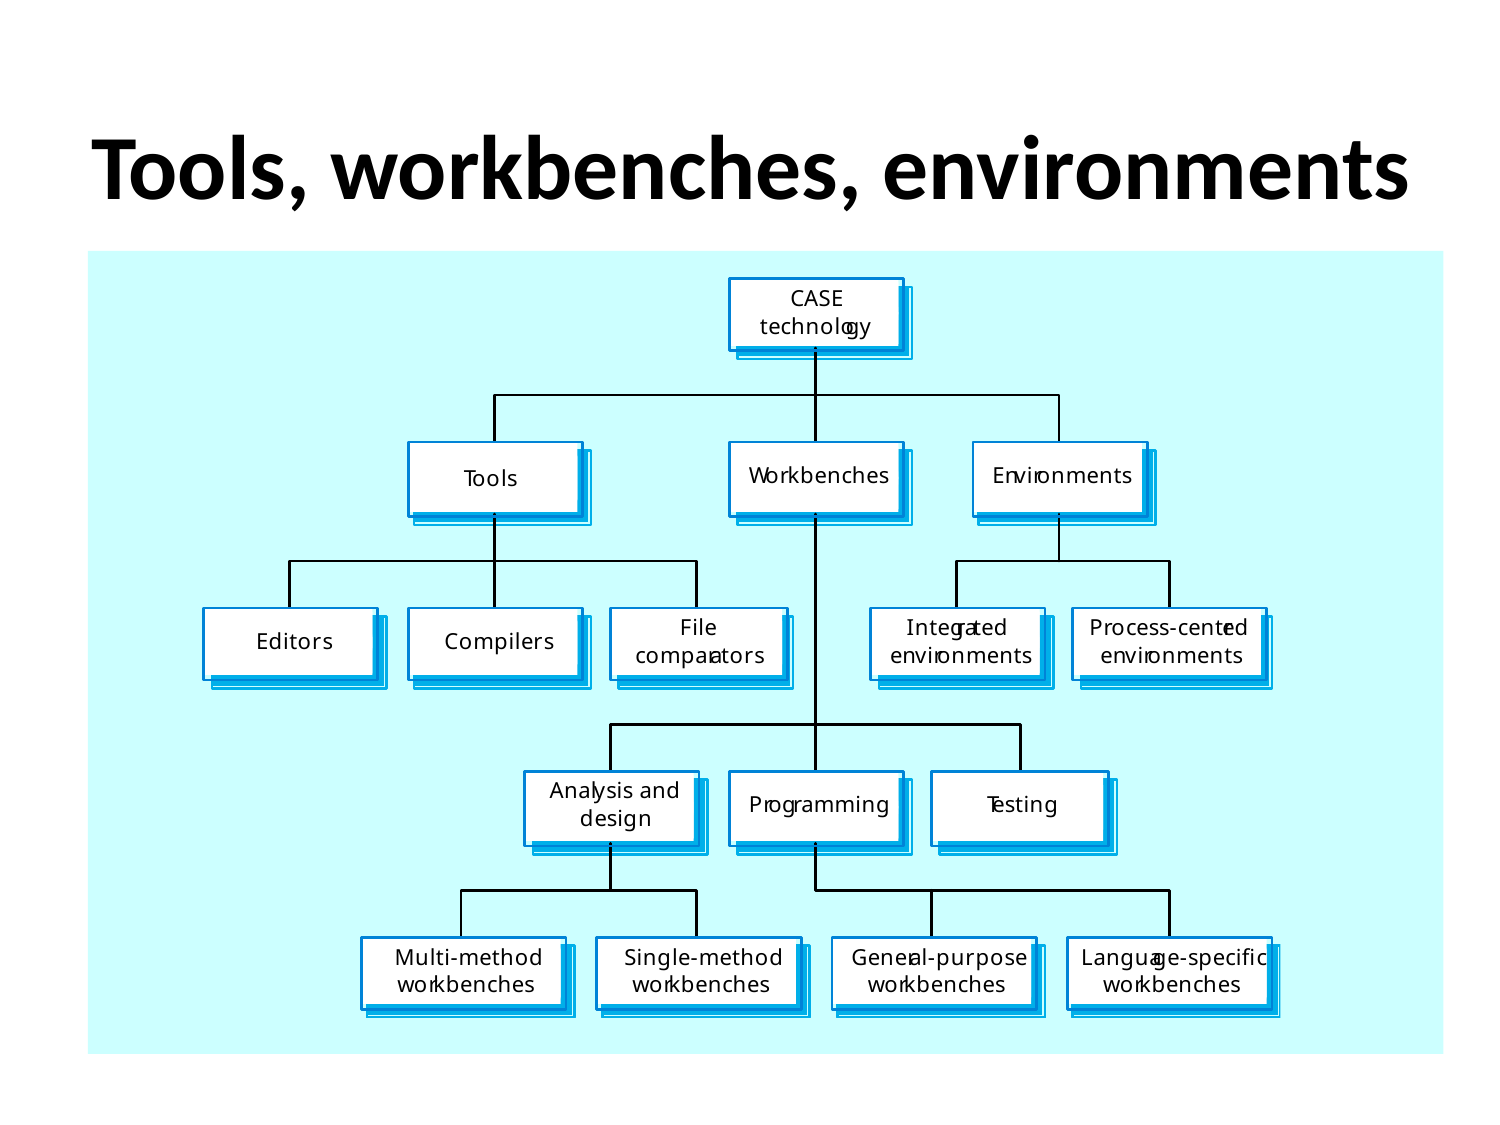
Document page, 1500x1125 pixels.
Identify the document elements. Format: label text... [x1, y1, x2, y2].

picture [200, 275, 1281, 1018]
text_box [87, 250, 1444, 1054]
title Tools, workbenches, environments [62, 43, 1441, 225]
